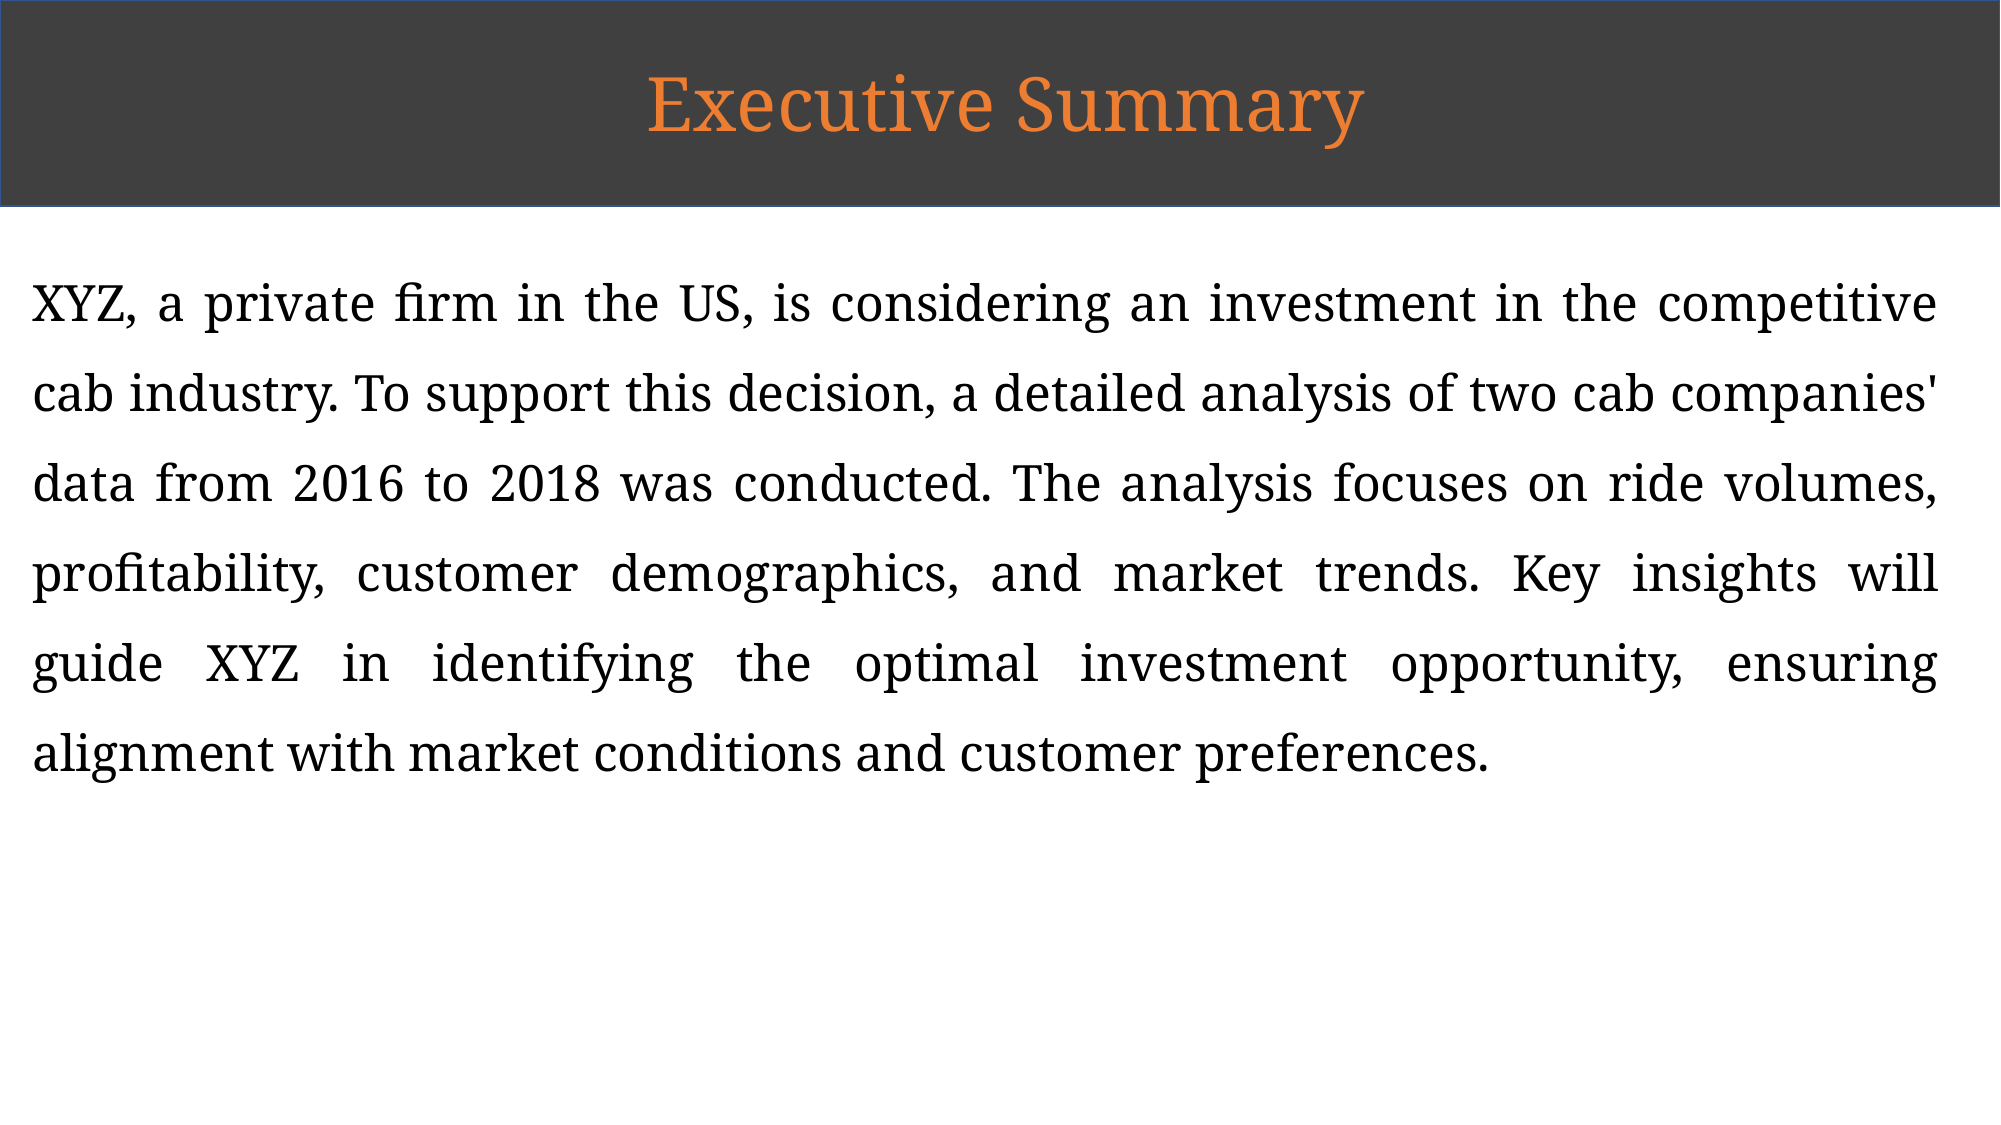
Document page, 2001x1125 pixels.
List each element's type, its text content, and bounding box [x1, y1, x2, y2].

text_box Executive Summary [32, 49, 1959, 154]
text_box [0, 0, 2000, 207]
list XYZ, a private firm in the US, is considering an investment in the competitive cab industry. To support this decision, a detailed analysis of two cab companies' data from 2016 to 2018 was conducted. The analysis focuses on ride volumes, profitability, customer demographics, and market trends. Key insights will guide XYZ in identifying the optimal investment opportunity, ensuring alignment with market conditions and customer preferences. [17, 233, 1955, 1078]
